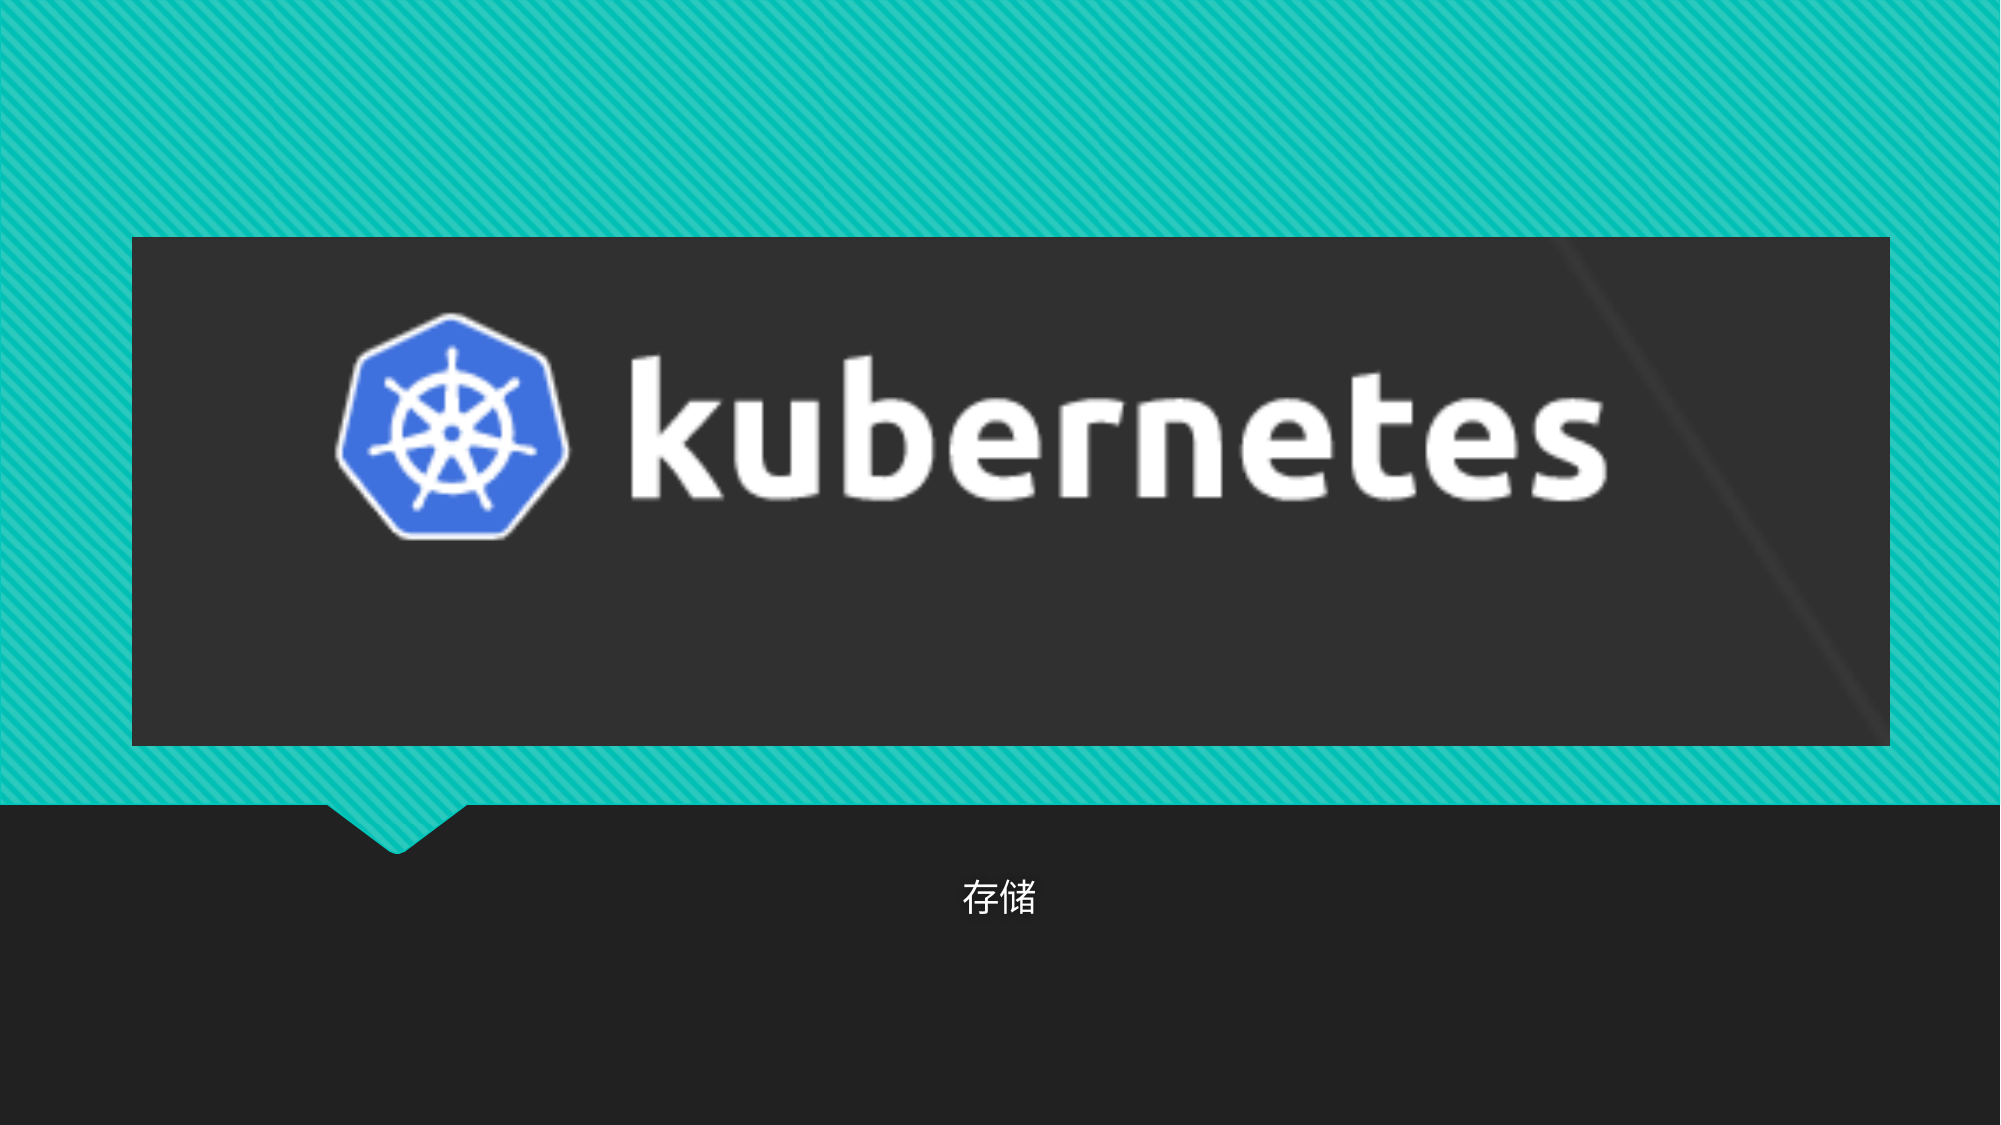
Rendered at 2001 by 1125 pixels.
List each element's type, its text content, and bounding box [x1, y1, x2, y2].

picture [132, 237, 1890, 746]
subtitle 存储 [132, 866, 1868, 938]
